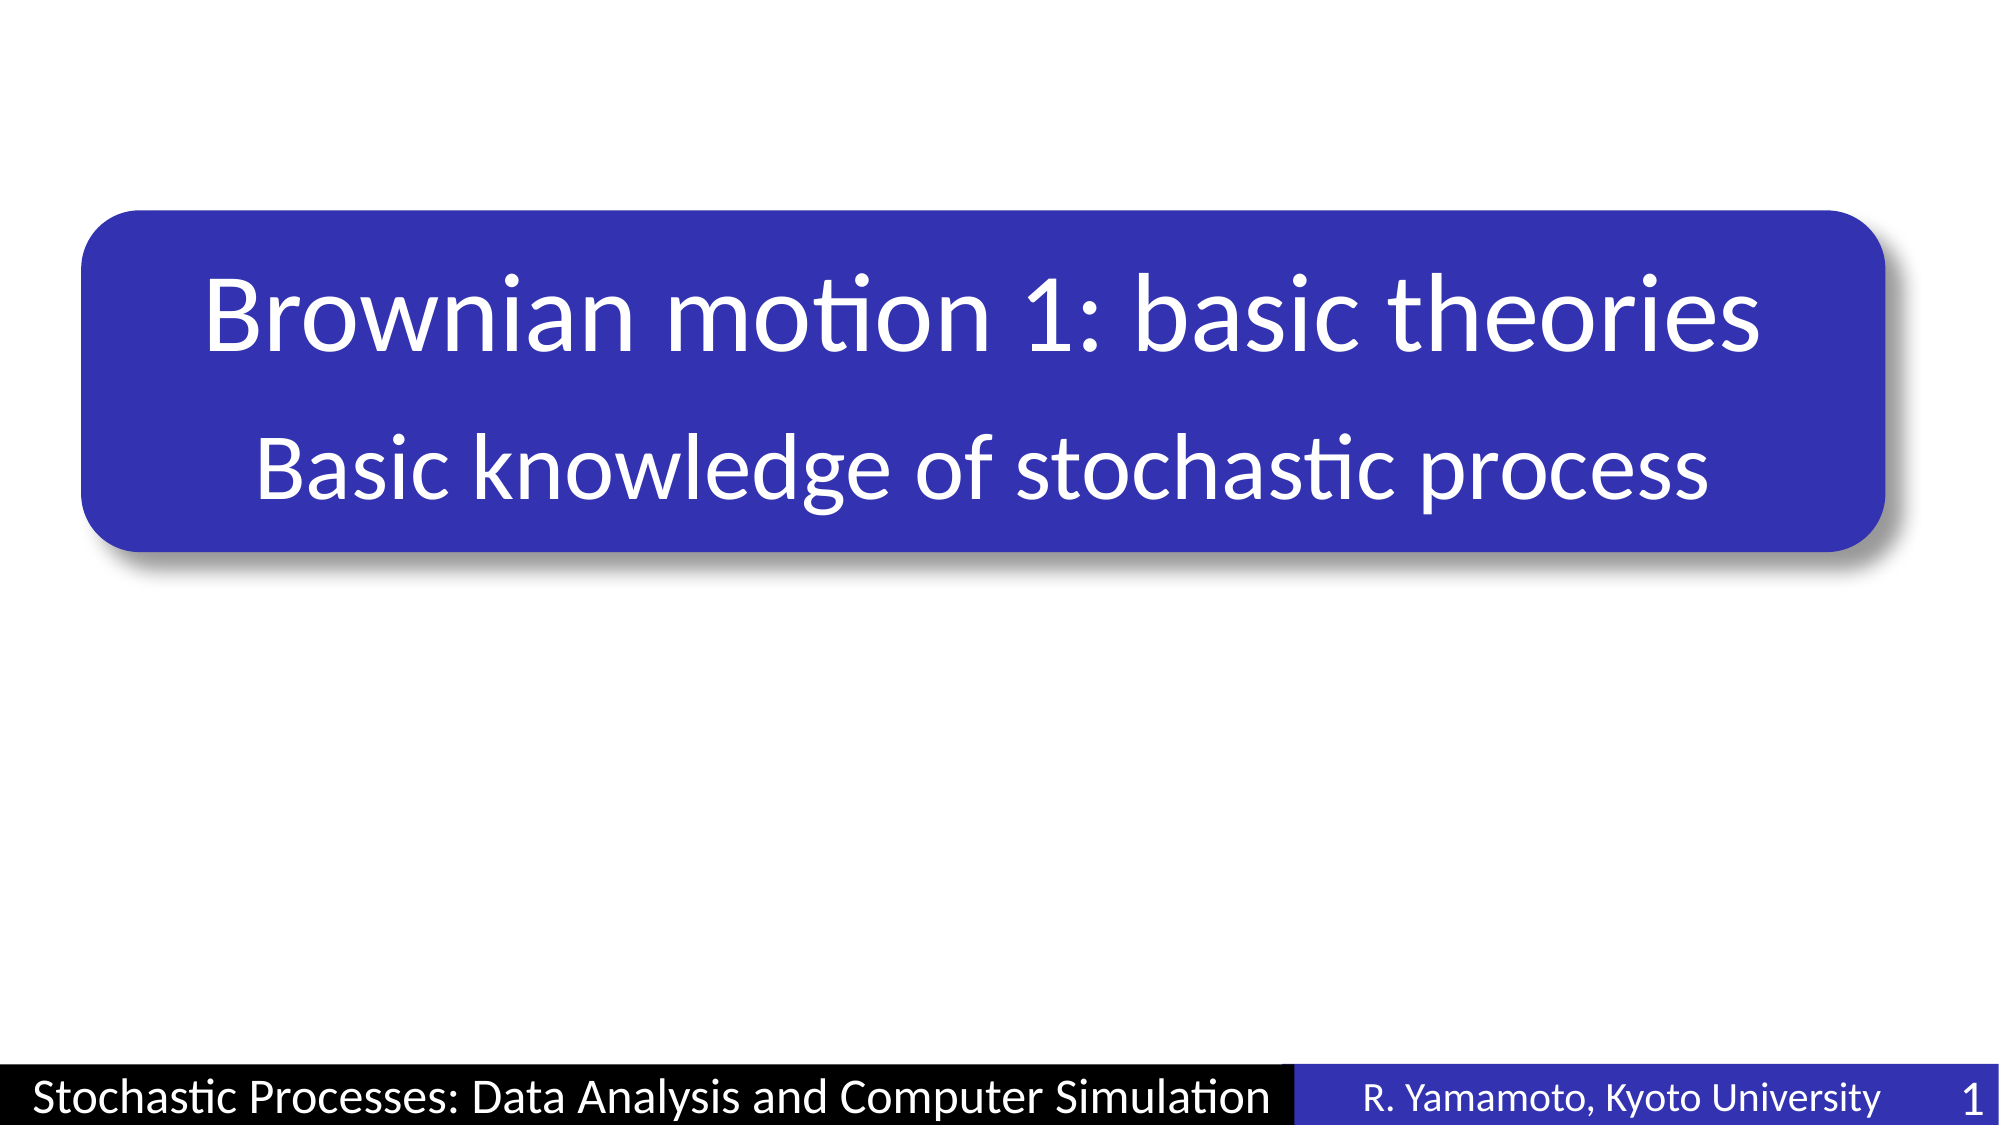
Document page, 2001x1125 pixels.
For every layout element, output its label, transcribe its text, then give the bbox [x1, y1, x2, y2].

title Brownian motion 1: basic theories [83, 237, 1884, 376]
subtitle Basic knowledge of stochastic process [83, 396, 1884, 528]
slide_number 1 [1897, 1065, 2000, 1125]
footer R. Yamamoto, Kyoto University [1295, 1064, 1897, 1125]
